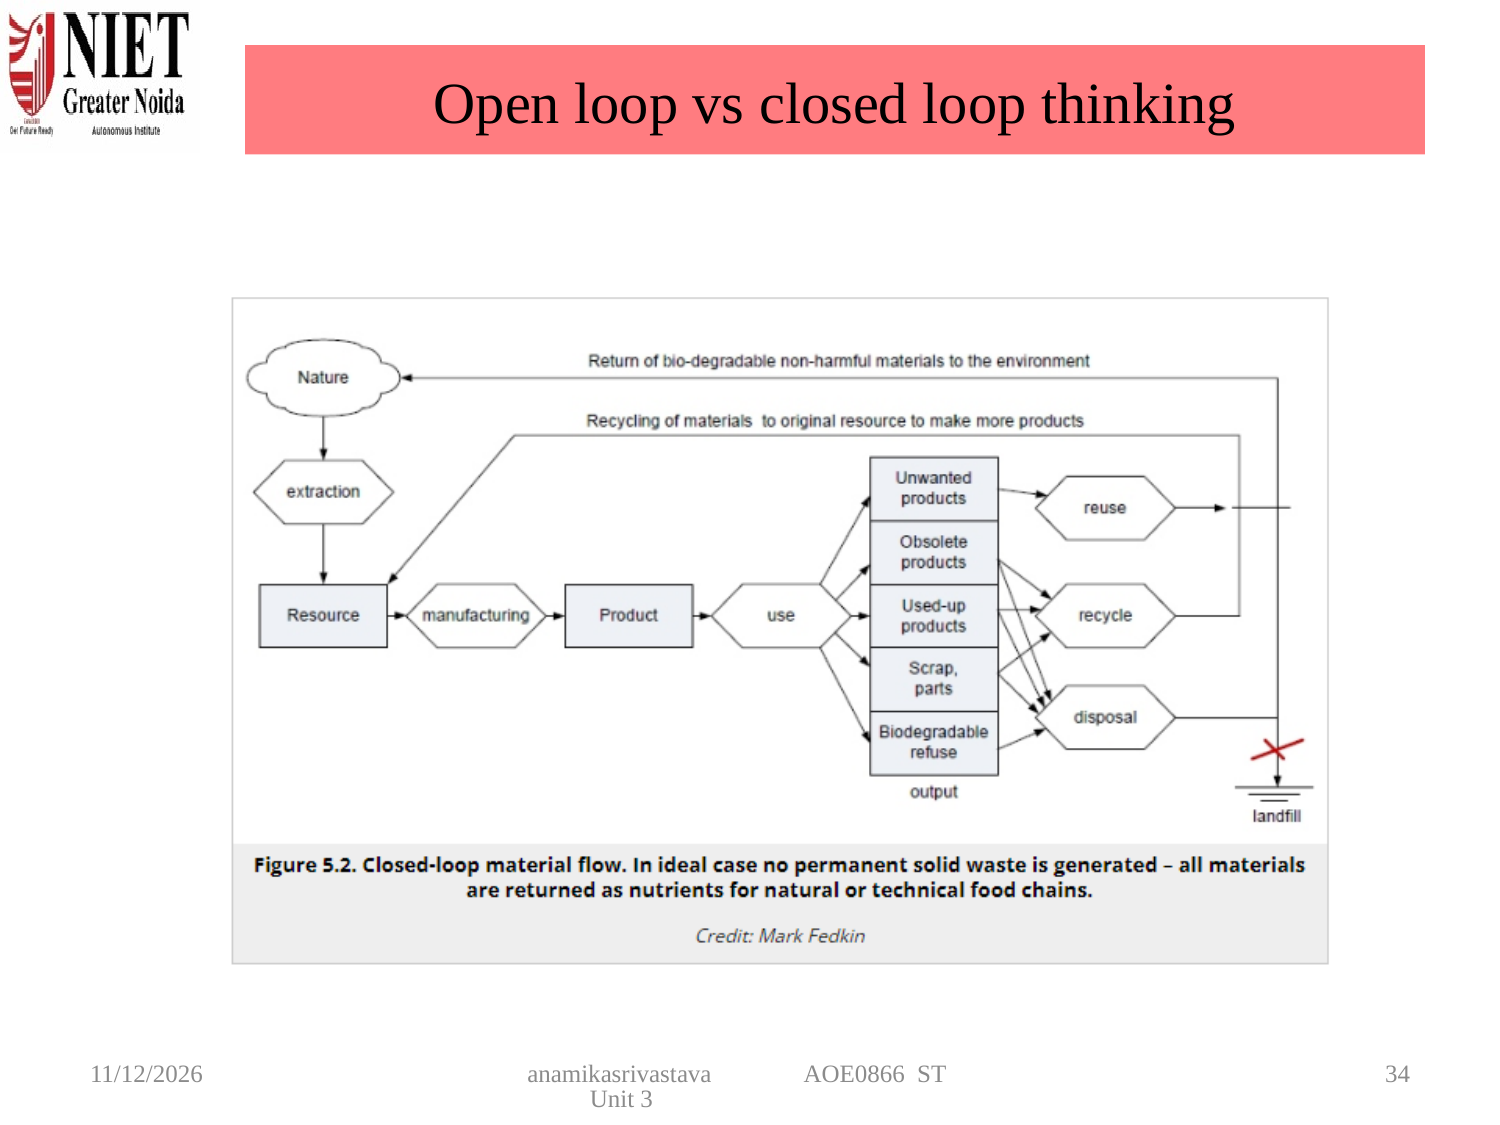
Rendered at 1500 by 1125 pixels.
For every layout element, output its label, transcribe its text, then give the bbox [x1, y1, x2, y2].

footer anamikasrivastava AOE0866 ST Unit 3 [512, 1042, 988, 1103]
title Open loop vs closed loop thinking [245, 45, 1425, 155]
picture [0, 0, 200, 153]
slide_number 34 [1074, 1042, 1425, 1103]
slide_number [75, 1042, 425, 1103]
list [159, 296, 1341, 971]
